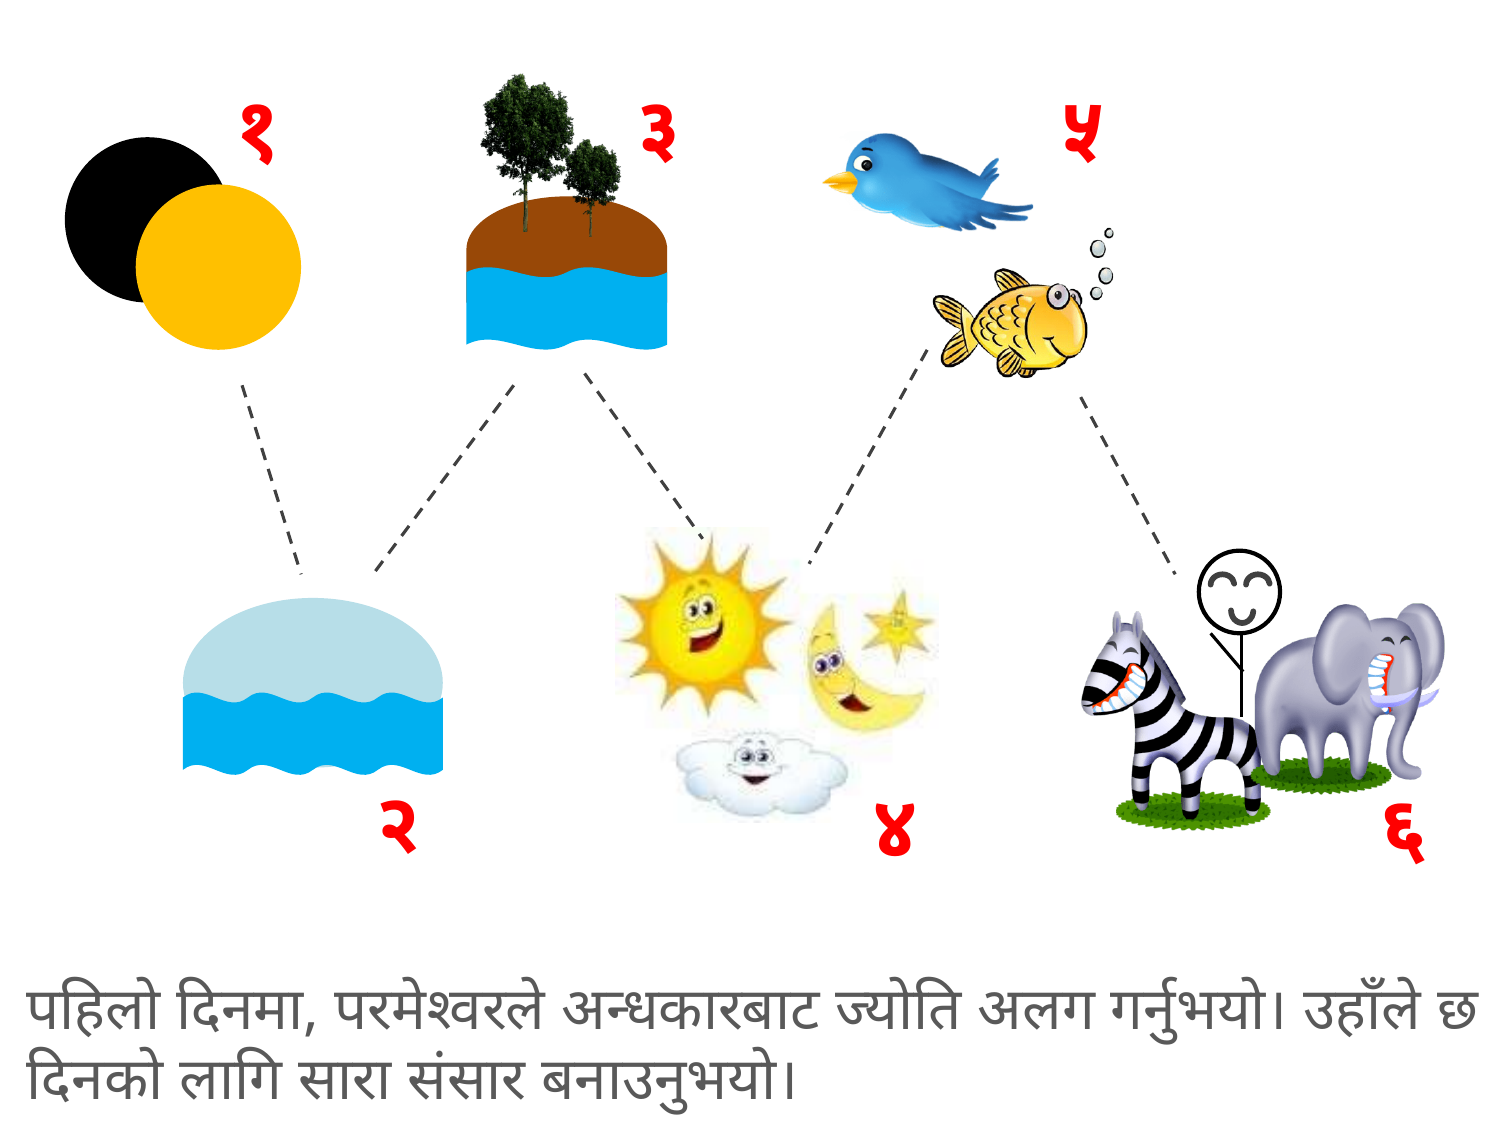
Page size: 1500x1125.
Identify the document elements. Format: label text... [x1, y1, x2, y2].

picture [820, 125, 1117, 387]
text_box [1208, 572, 1237, 587]
text_box [62, 135, 207, 305]
picture [478, 71, 622, 237]
text_box ४ [844, 765, 945, 880]
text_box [371, 385, 514, 576]
text_box [310, 690, 445, 774]
text_box १ [206, 66, 308, 182]
text_box [464, 265, 670, 352]
text_box [133, 182, 304, 352]
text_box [241, 385, 302, 575]
text_box [1243, 572, 1272, 585]
picture [615, 526, 940, 823]
text_box ५ [1033, 66, 1134, 182]
text_box ६ [1352, 803, 1453, 880]
text_box पहिलो दिनमा, परमेश्वरले अन्धकारबाट ज्योति अलग गर्नुभयो। उहाँले छ दिनको लागि सारा संसार बनाउनुभयो। [11, 964, 1498, 1119]
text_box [1210, 633, 1244, 672]
text_box [464, 204, 670, 275]
picture [1068, 585, 1449, 832]
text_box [1080, 396, 1176, 575]
text_box ३ [608, 66, 709, 182]
text_box [180, 595, 445, 700]
text_box [180, 690, 314, 777]
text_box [808, 349, 928, 565]
text_box [1196, 548, 1282, 608]
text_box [584, 373, 703, 540]
text_box २ [348, 763, 449, 878]
